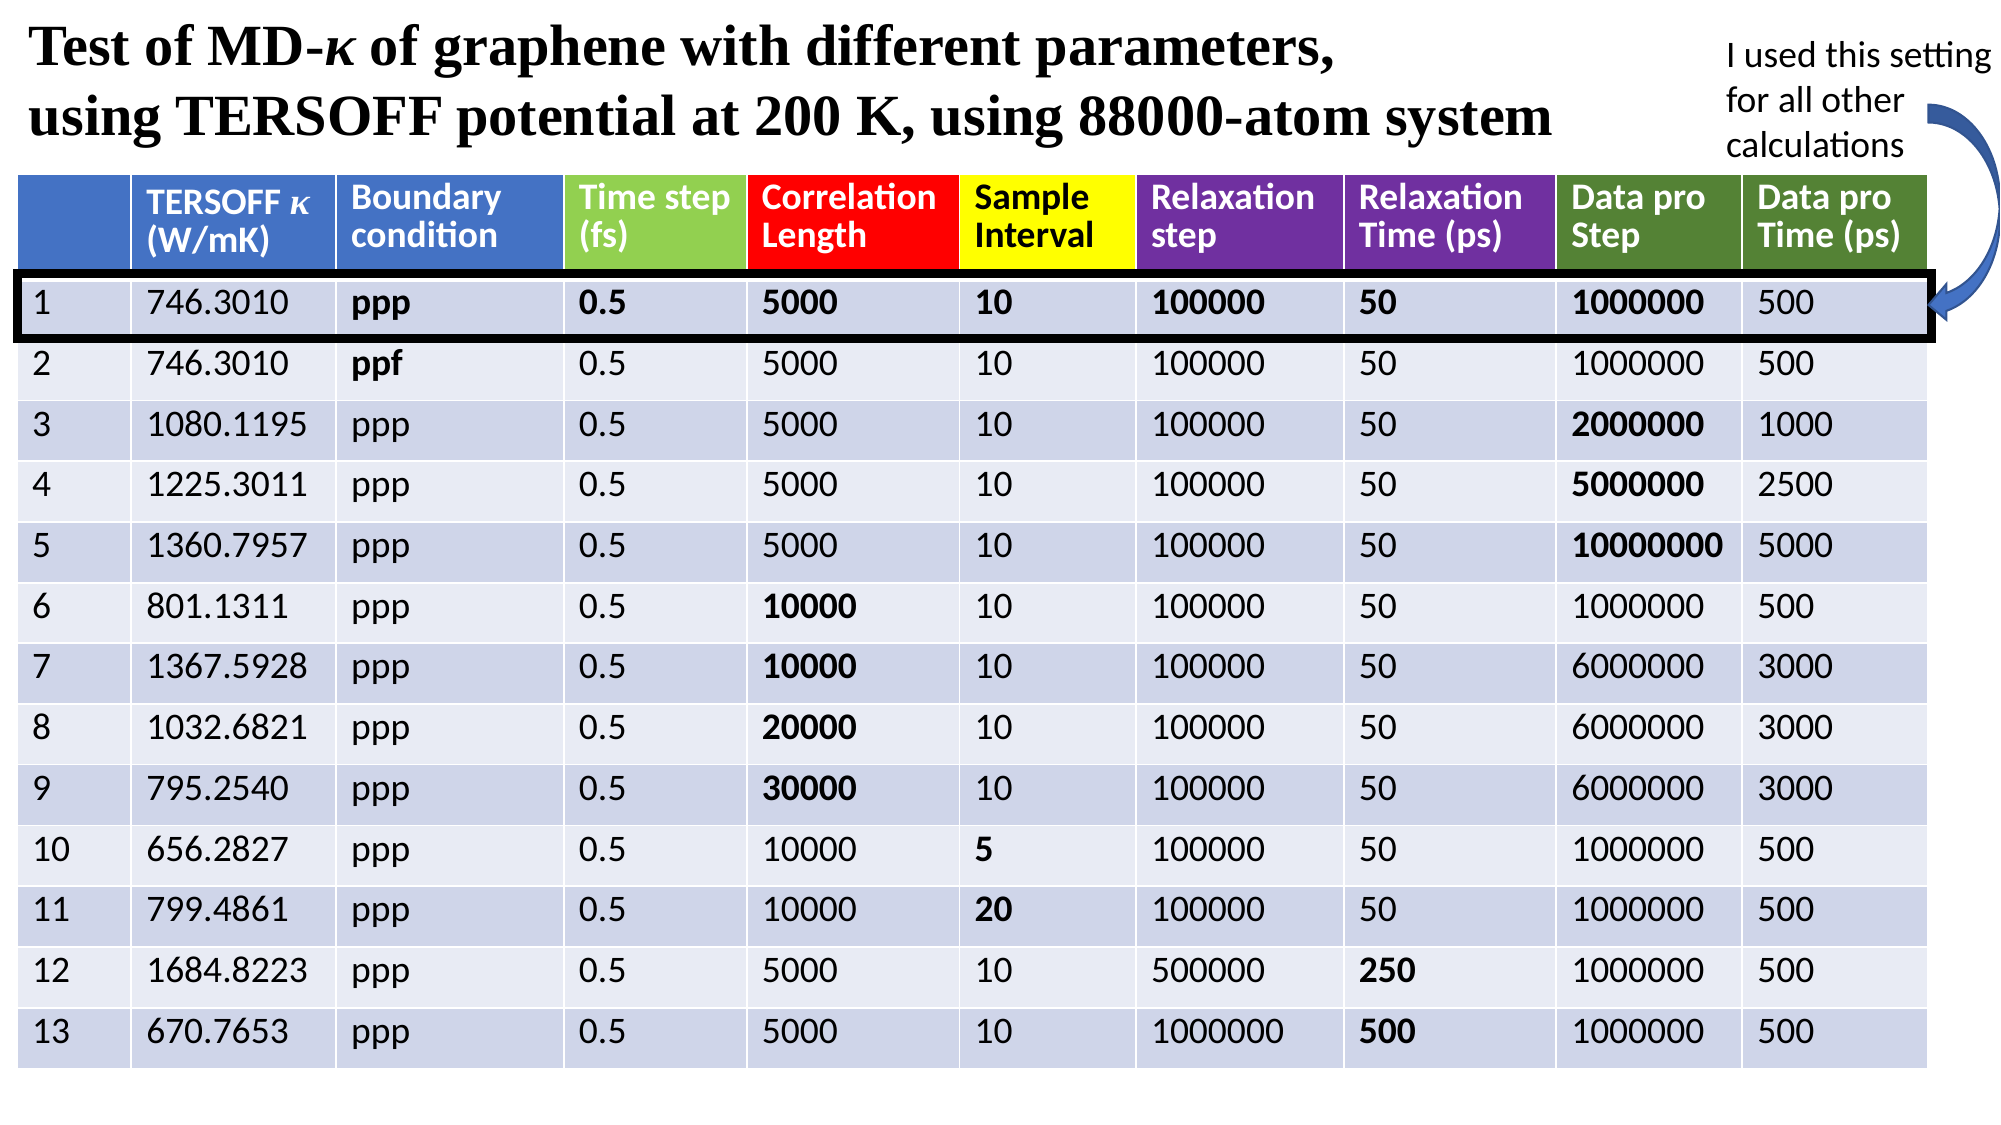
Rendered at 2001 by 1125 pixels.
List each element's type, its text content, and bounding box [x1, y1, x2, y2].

table_header Correlation Length [748, 175, 959, 273]
table_cell ppp [337, 887, 563, 946]
table_cell 1360.7957 [132, 523, 335, 582]
table_cell 1080.1195 [132, 401, 335, 460]
table_cell 100000 [1137, 826, 1343, 885]
table_cell 0.5 [565, 948, 746, 1007]
table_header [18, 175, 130, 273]
table_cell 5000 [748, 340, 959, 400]
table_cell 5000 [748, 948, 959, 1007]
table_cell 3000 [1743, 765, 1927, 825]
table_cell ppf [337, 340, 563, 400]
table_cell 20 [960, 887, 1135, 946]
table_cell 3000 [1743, 644, 1927, 703]
table_cell 50 [1345, 340, 1555, 400]
table_cell 5000 [748, 401, 959, 460]
table_cell 6000000 [1557, 644, 1741, 703]
table_header Time step (fs) [565, 175, 746, 273]
table_cell ppp [337, 462, 563, 521]
table_cell 100000 [1137, 401, 1343, 460]
table_cell 10 [960, 948, 1135, 1007]
table_cell 0.5 [565, 584, 746, 642]
table_cell 11 [18, 887, 130, 946]
table_cell 500 [1743, 1009, 1927, 1068]
table_cell 100000 [1137, 584, 1343, 642]
table_cell 1000000 [1557, 584, 1741, 642]
table_cell 801.1311 [132, 584, 335, 642]
table_cell 30000 [748, 765, 959, 825]
table_header Sample Interval [960, 175, 1135, 273]
table_cell 4 [18, 462, 130, 521]
table_cell 10000 [748, 644, 959, 703]
table_cell ppp [337, 584, 563, 642]
table_cell 50 [1345, 401, 1555, 460]
table_cell ppp [337, 523, 563, 582]
text_box [1927, 103, 2000, 322]
table_cell 5000 [748, 462, 959, 521]
table_cell 670.7653 [132, 1009, 335, 1068]
table_cell 3 [18, 401, 130, 460]
table_cell 0.5 [565, 826, 746, 885]
table_header Relaxation Time (ps) [1345, 175, 1555, 273]
table_cell 1367.5928 [132, 644, 335, 703]
table_cell 10 [960, 705, 1135, 764]
table_cell 10000 [748, 826, 959, 885]
table_cell 0.5 [565, 1009, 746, 1068]
table_cell 0.5 [565, 887, 746, 946]
table_cell 0.5 [565, 644, 746, 703]
text_box [16, 273, 1932, 339]
table_cell 10 [960, 340, 1135, 400]
table_cell ppp [337, 948, 563, 1007]
table_header Relaxation step [1137, 175, 1343, 273]
table_cell 500 [1743, 948, 1927, 1007]
table_cell 6000000 [1557, 705, 1741, 764]
table_cell 100000 [1137, 340, 1343, 400]
table_cell 10 [960, 584, 1135, 642]
table_cell 50 [1345, 462, 1555, 521]
table_cell 1000000 [1557, 340, 1741, 400]
table_cell 5 [960, 826, 1135, 885]
table_cell ppp [337, 705, 563, 764]
table_cell 10000000 [1557, 523, 1741, 582]
table_cell 1000000 [1557, 887, 1741, 946]
table_cell 5 [18, 523, 130, 582]
table_cell 656.2827 [132, 826, 335, 885]
table_cell 5000 [1743, 523, 1927, 582]
text_box Test of MD-κ of graphene with different parameters, using TERSOFF potential at 200 K, using 88000-atom system [14, 0, 1883, 155]
table_cell 1000000 [1557, 1009, 1741, 1068]
table_cell 5000000 [1557, 462, 1741, 521]
table_cell 50 [1345, 705, 1555, 764]
table_cell 10000 [748, 887, 959, 946]
table_cell 10 [960, 644, 1135, 703]
table_cell 100000 [1137, 462, 1343, 521]
table_cell 100000 [1137, 705, 1343, 764]
table_cell 10 [18, 826, 130, 885]
table_cell 1000000 [1557, 826, 1741, 885]
table_cell 10 [960, 1009, 1135, 1068]
table_cell 0.5 [565, 765, 746, 825]
table_cell 1000000 [1137, 1009, 1343, 1068]
table_cell 6 [18, 584, 130, 642]
table_cell 500000 [1137, 948, 1343, 1007]
table_cell 746.3010 [132, 340, 335, 400]
table_cell 50 [1345, 523, 1555, 582]
table_cell 100000 [1137, 523, 1343, 582]
table_cell 10 [960, 401, 1135, 460]
table_cell 2000000 [1557, 401, 1741, 460]
table_cell 500 [1743, 340, 1927, 400]
table_cell 0.5 [565, 523, 746, 582]
table_cell 7 [18, 644, 130, 703]
table_cell ppp [337, 401, 563, 460]
table_cell 500 [1345, 1009, 1555, 1068]
table_header Data pro Time (ps) [1743, 175, 1927, 273]
table_cell 0.5 [565, 705, 746, 764]
table_cell 3000 [1743, 705, 1927, 764]
table_cell 1000000 [1557, 948, 1741, 1007]
table_cell 5000 [748, 1009, 959, 1068]
table_cell 5000 [748, 523, 959, 582]
text_box I used this setting for all other calculations [1711, 22, 2000, 172]
table_cell 6000000 [1557, 765, 1741, 825]
table_cell 10 [960, 523, 1135, 582]
table_cell 10 [960, 765, 1135, 825]
table_cell 1684.8223 [132, 948, 335, 1007]
table_cell 10000 [748, 584, 959, 642]
table_cell 100000 [1137, 765, 1343, 825]
table_cell 50 [1345, 584, 1555, 642]
table_cell 2 [18, 340, 130, 400]
table_header TERSOFF κ (W/mK) [132, 175, 335, 273]
table_cell 20000 [748, 705, 959, 764]
table_cell 100000 [1137, 887, 1343, 946]
table_cell 795.2540 [132, 765, 335, 825]
table_cell 50 [1345, 826, 1555, 885]
table_cell ppp [337, 1009, 563, 1068]
table_cell 1225.3011 [132, 462, 335, 521]
table_cell 50 [1345, 887, 1555, 946]
table_cell 2500 [1743, 462, 1927, 521]
table_cell 500 [1743, 826, 1927, 885]
table_cell 10 [960, 462, 1135, 521]
table_cell 500 [1743, 887, 1927, 946]
table_cell ppp [337, 644, 563, 703]
table_cell 0.5 [565, 462, 746, 521]
table_cell 100000 [1137, 644, 1343, 703]
table_header Boundary condition [337, 175, 563, 273]
table_cell 50 [1345, 765, 1555, 825]
table_header Data pro Step [1557, 175, 1741, 273]
table_cell 799.4861 [132, 887, 335, 946]
table_cell 1000 [1743, 401, 1927, 460]
table_cell 1032.6821 [132, 705, 335, 764]
table_cell 9 [18, 765, 130, 825]
table_cell 50 [1345, 644, 1555, 703]
table_cell 12 [18, 948, 130, 1007]
table_cell 500 [1743, 584, 1927, 642]
table_cell 13 [18, 1009, 130, 1068]
table_cell 0.5 [565, 401, 746, 460]
table_cell ppp [337, 826, 563, 885]
table_cell 250 [1345, 948, 1555, 1007]
table_cell 0.5 [565, 340, 746, 400]
table_cell 8 [18, 705, 130, 764]
table_cell ppp [337, 765, 563, 825]
